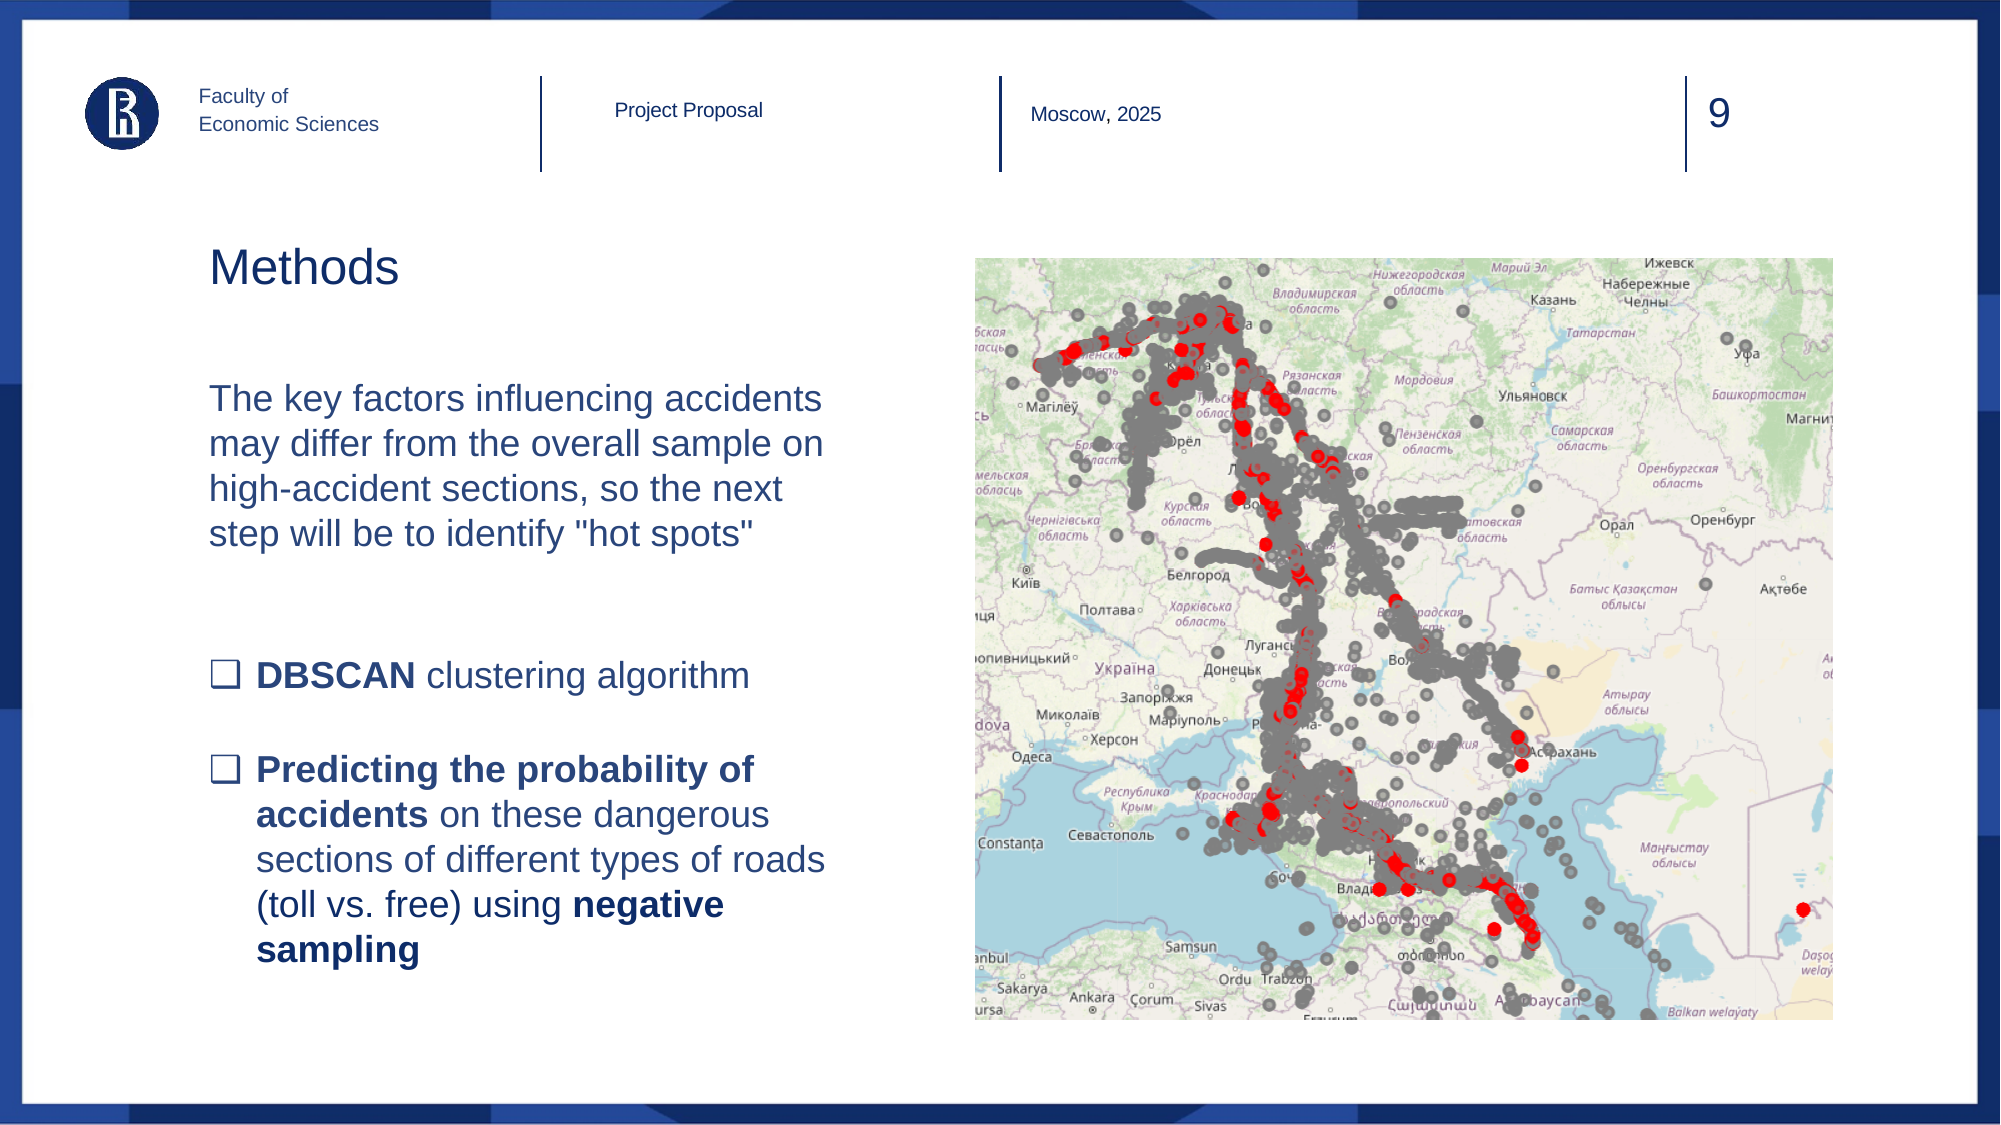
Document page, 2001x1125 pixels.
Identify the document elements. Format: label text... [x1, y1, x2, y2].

text_box Project Proposal [612, 94, 934, 122]
text_box The key factors influencing accidents may differ from the overall sample on high-accident sections, so the next step will be to identify "hot spots" DBSCAN clustering algorithm Predicting the probability of accidents on these dangerous sections of different types of roads (toll vs. free) using negative sampling [206, 371, 850, 971]
text_box Moscow, 2025 [1028, 98, 1229, 126]
text_box Faculty of Economic Sciences [196, 80, 518, 136]
picture [0, 0, 2000, 1125]
text_box 9 [1705, 83, 1734, 137]
text_box Methods [207, 232, 1211, 295]
